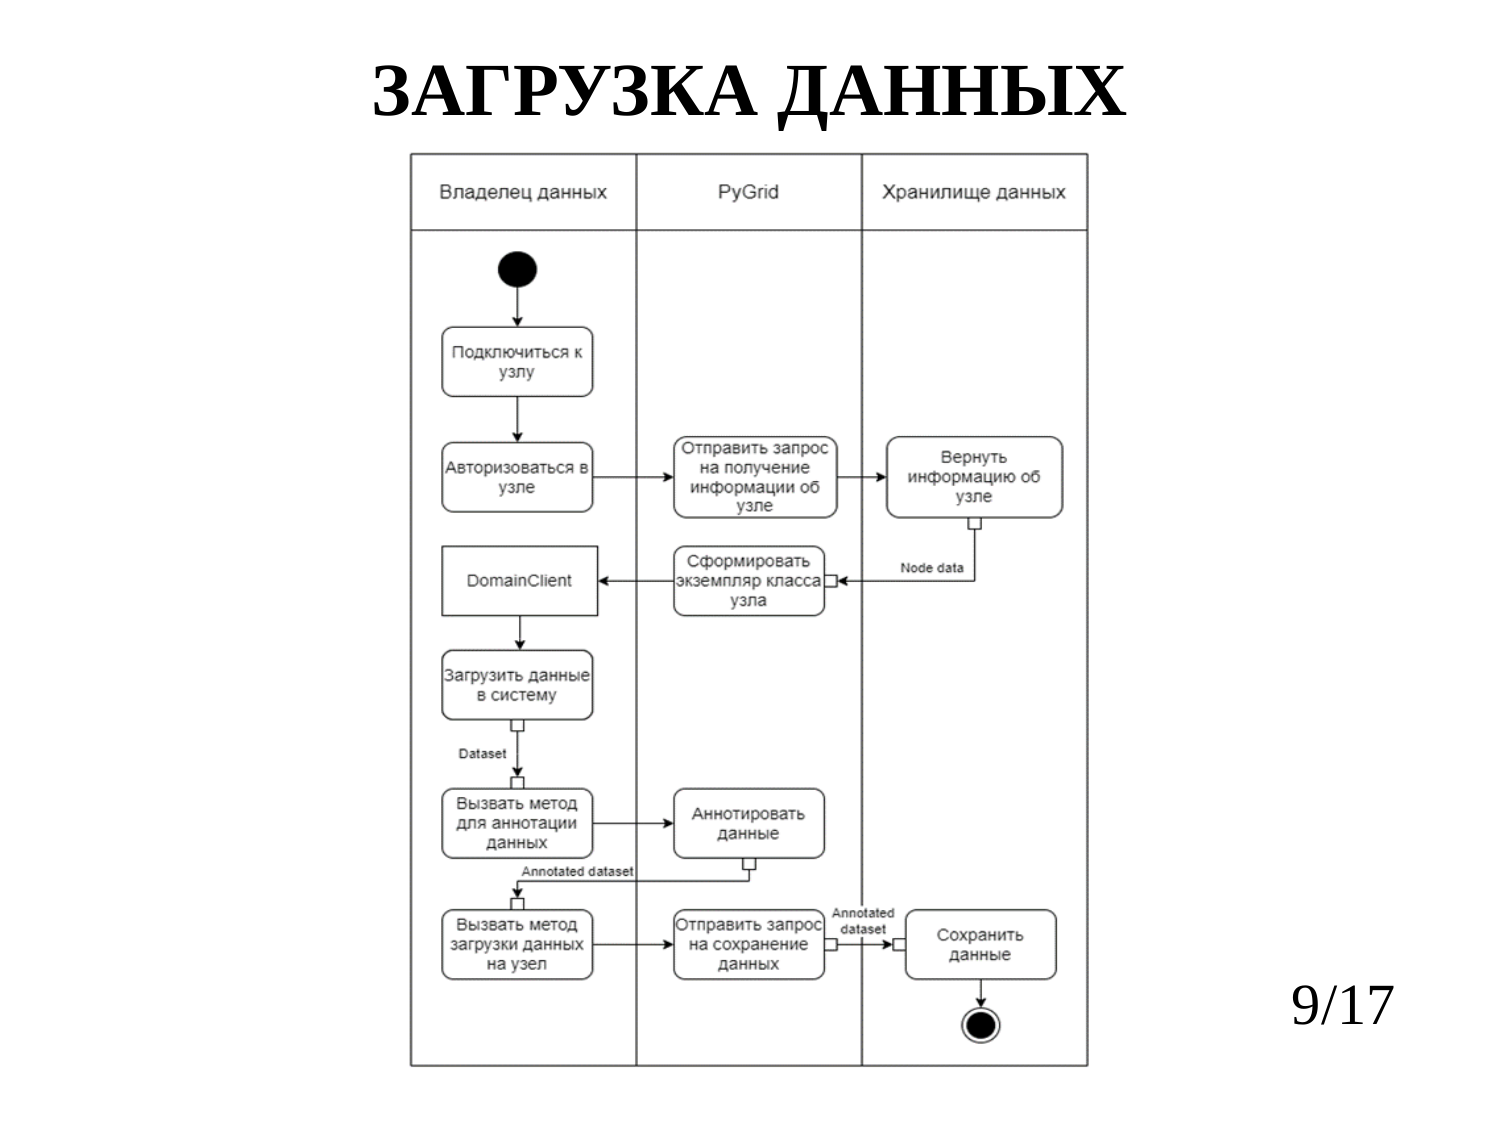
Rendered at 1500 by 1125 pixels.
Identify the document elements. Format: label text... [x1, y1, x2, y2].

picture [397, 141, 1102, 1078]
title ЗАГРУЗКА ДАННЫХ [103, 16, 1397, 166]
text_box 9/17 [1276, 958, 1442, 1044]
